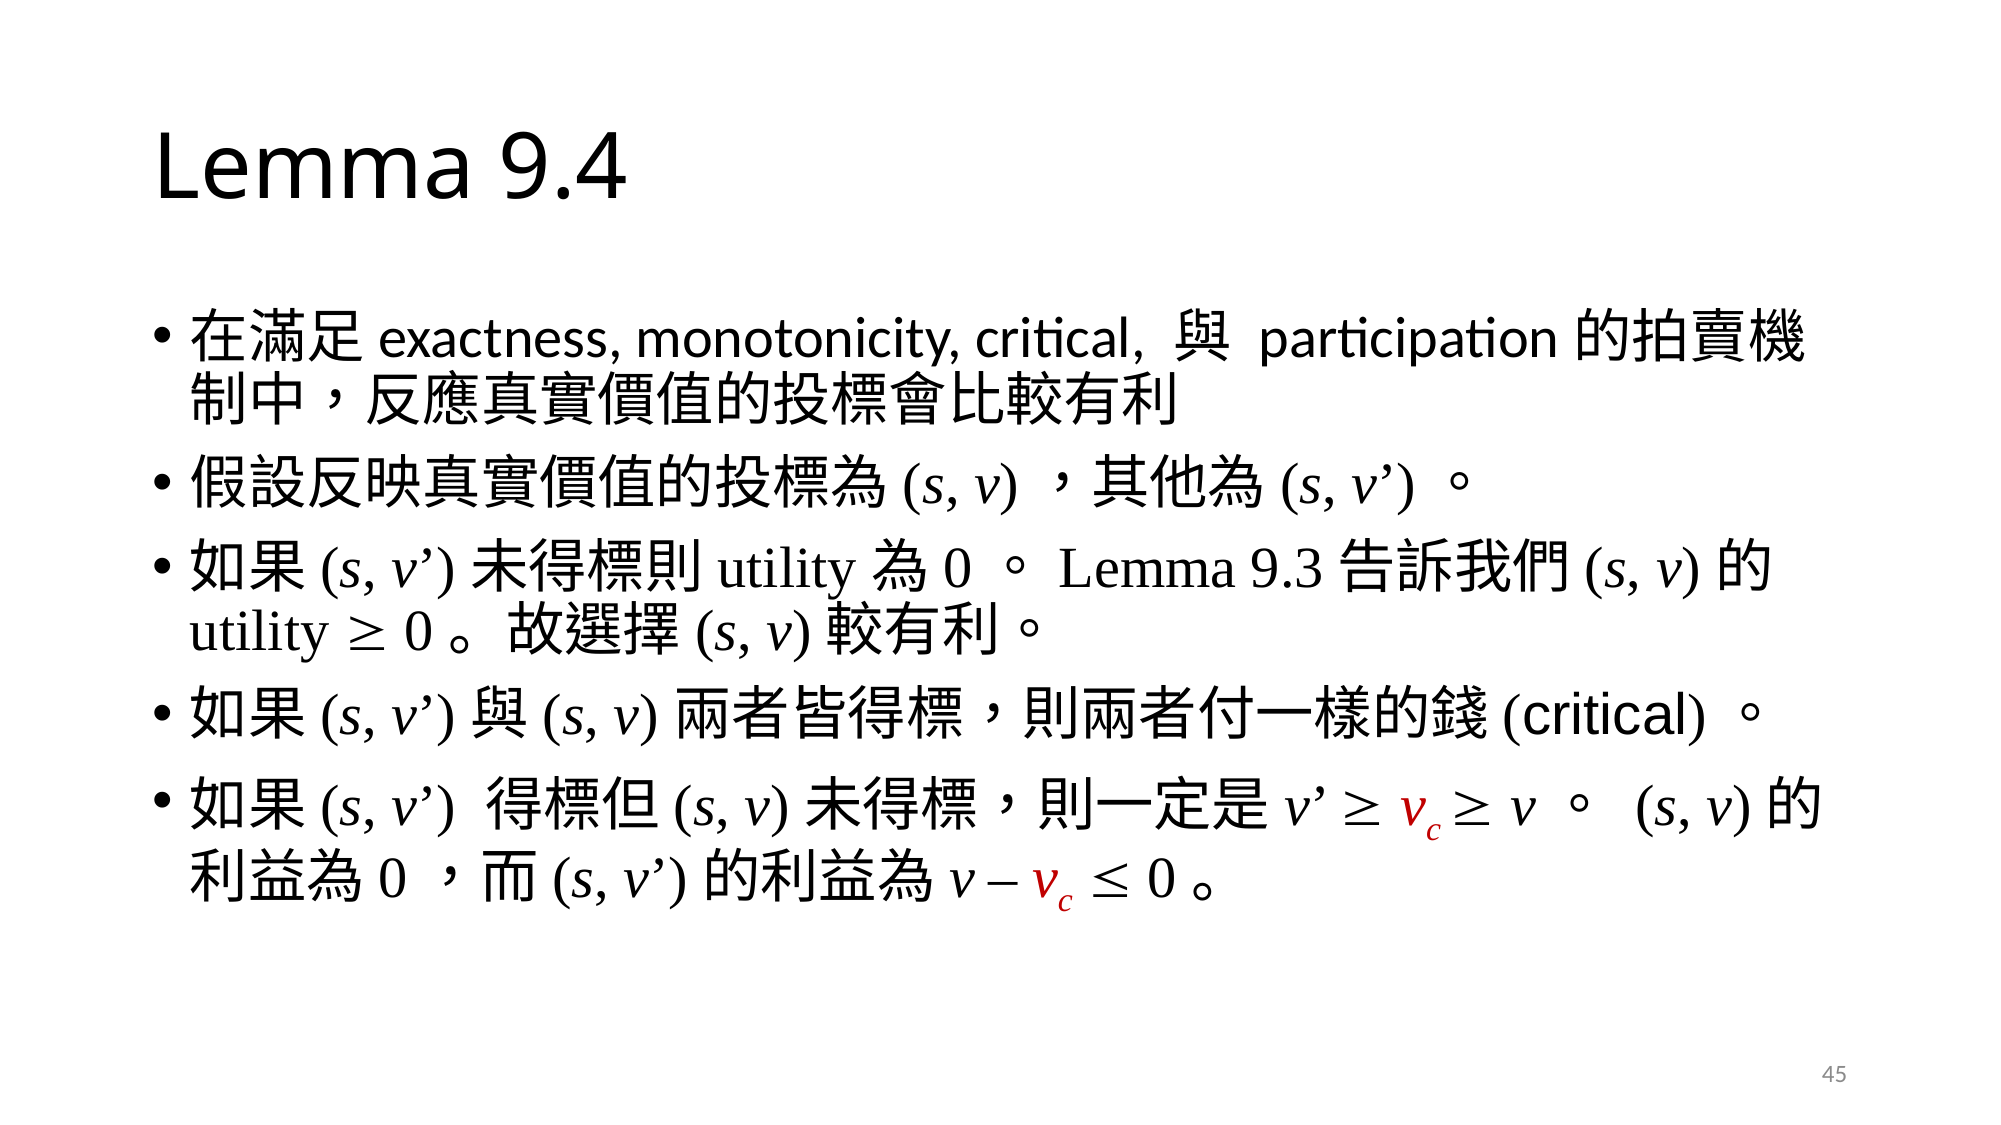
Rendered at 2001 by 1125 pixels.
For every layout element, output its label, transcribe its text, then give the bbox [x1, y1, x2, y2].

slide_number 45 [1412, 1042, 1863, 1103]
list 在滿足exactness, monotonicity, critical, 與 participation的拍賣機制中，反應真實價值的投標會比較有利 假設反映真實價值的投標為(s, v)，其他為(s, v’)。 如果(s, v’)未得標則utility為0。Lemma 9.3告訴我們(s, v)的utility  0。故選擇(s, v)較有利。 如果(s, v’)與(s, v)兩者皆得標，則兩者付一樣的錢(critical)。 如果(s, v’) 得標但(s, v)未得標，則一定是v’  vc  v。 (s, v)的利益為0，而(s, v’)的利益為v – vc  0。 [137, 299, 1863, 1014]
title Lemma 9.4 [137, 59, 1863, 278]
